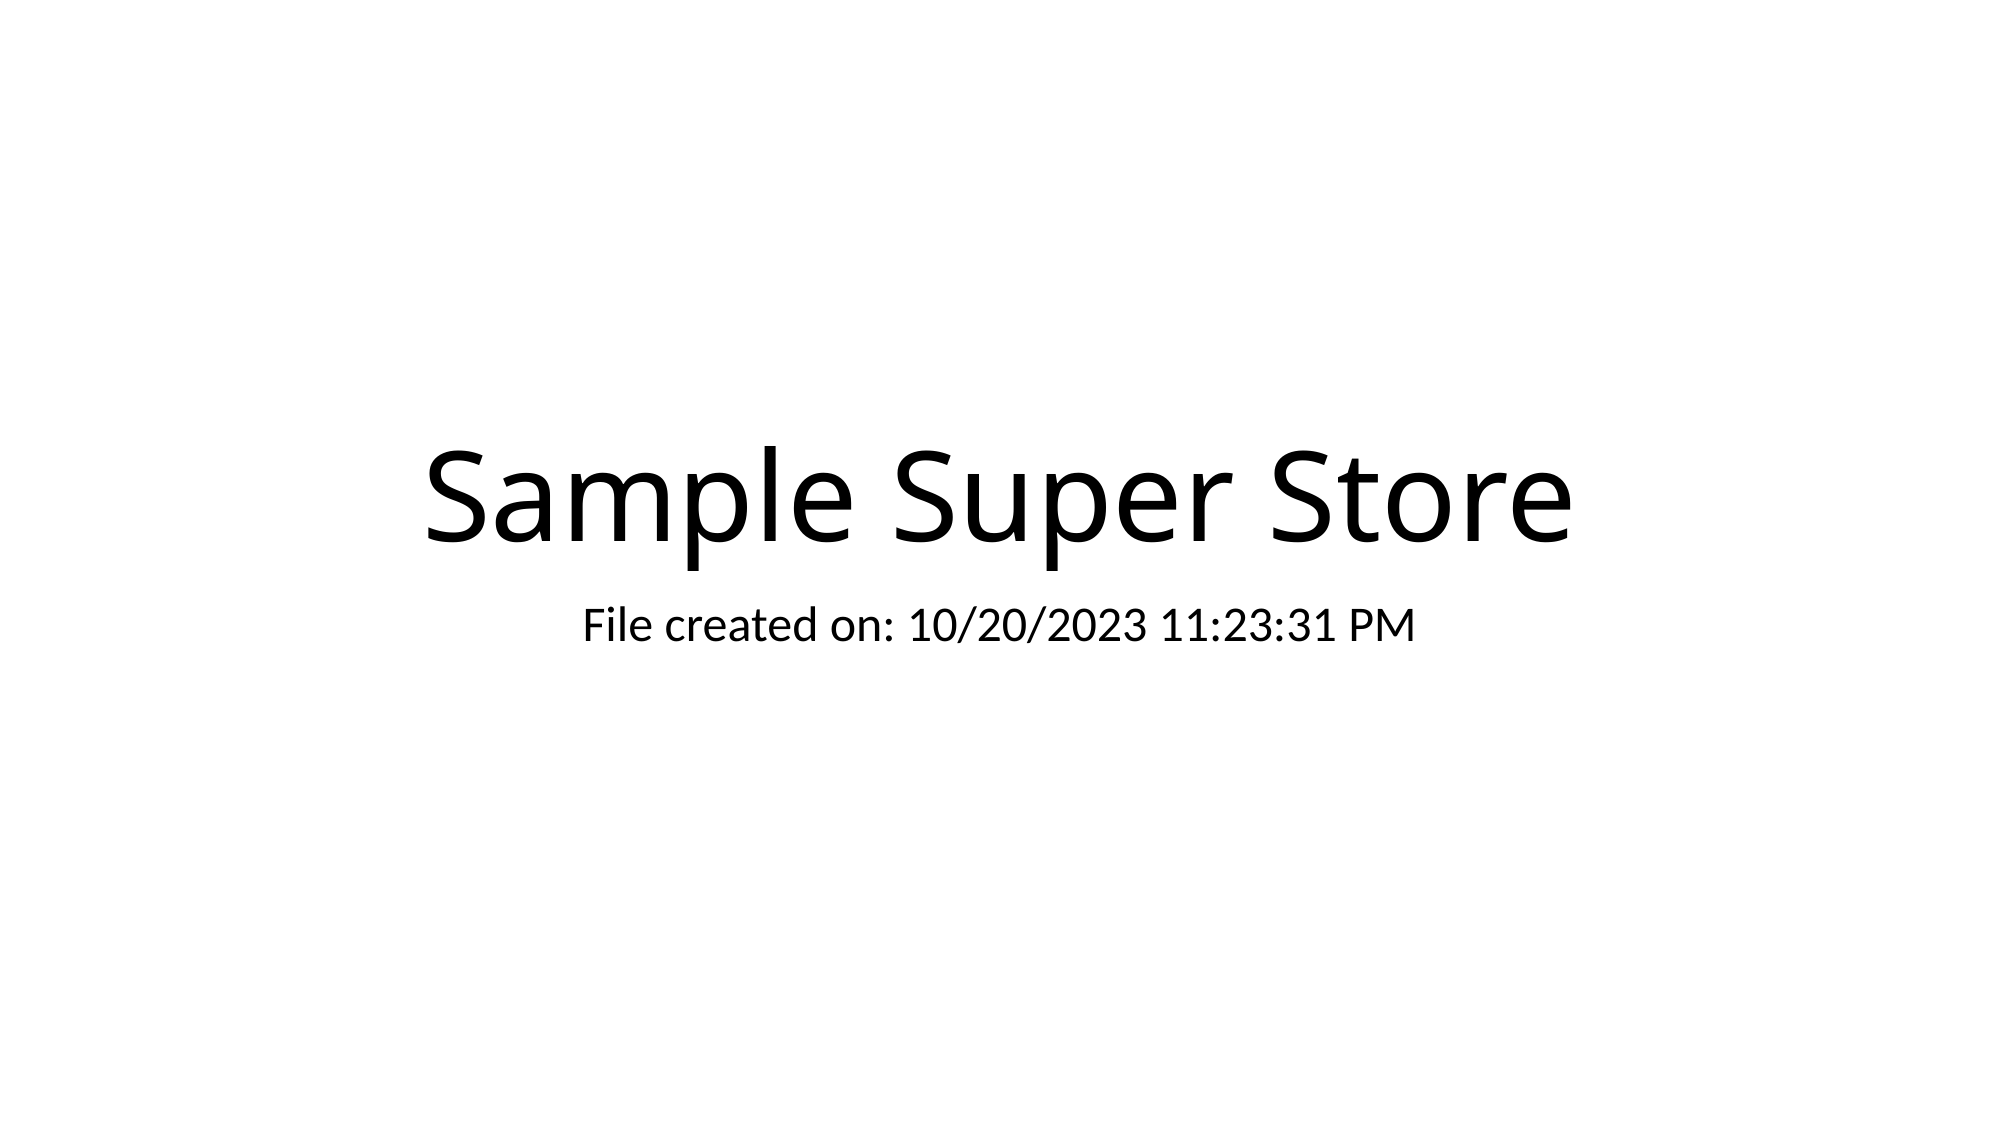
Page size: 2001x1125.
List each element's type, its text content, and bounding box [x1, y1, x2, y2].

title Sample Super Store [249, 184, 1750, 576]
subtitle File created on: 10/20/2023 11:23:31 PM [249, 590, 1750, 863]
